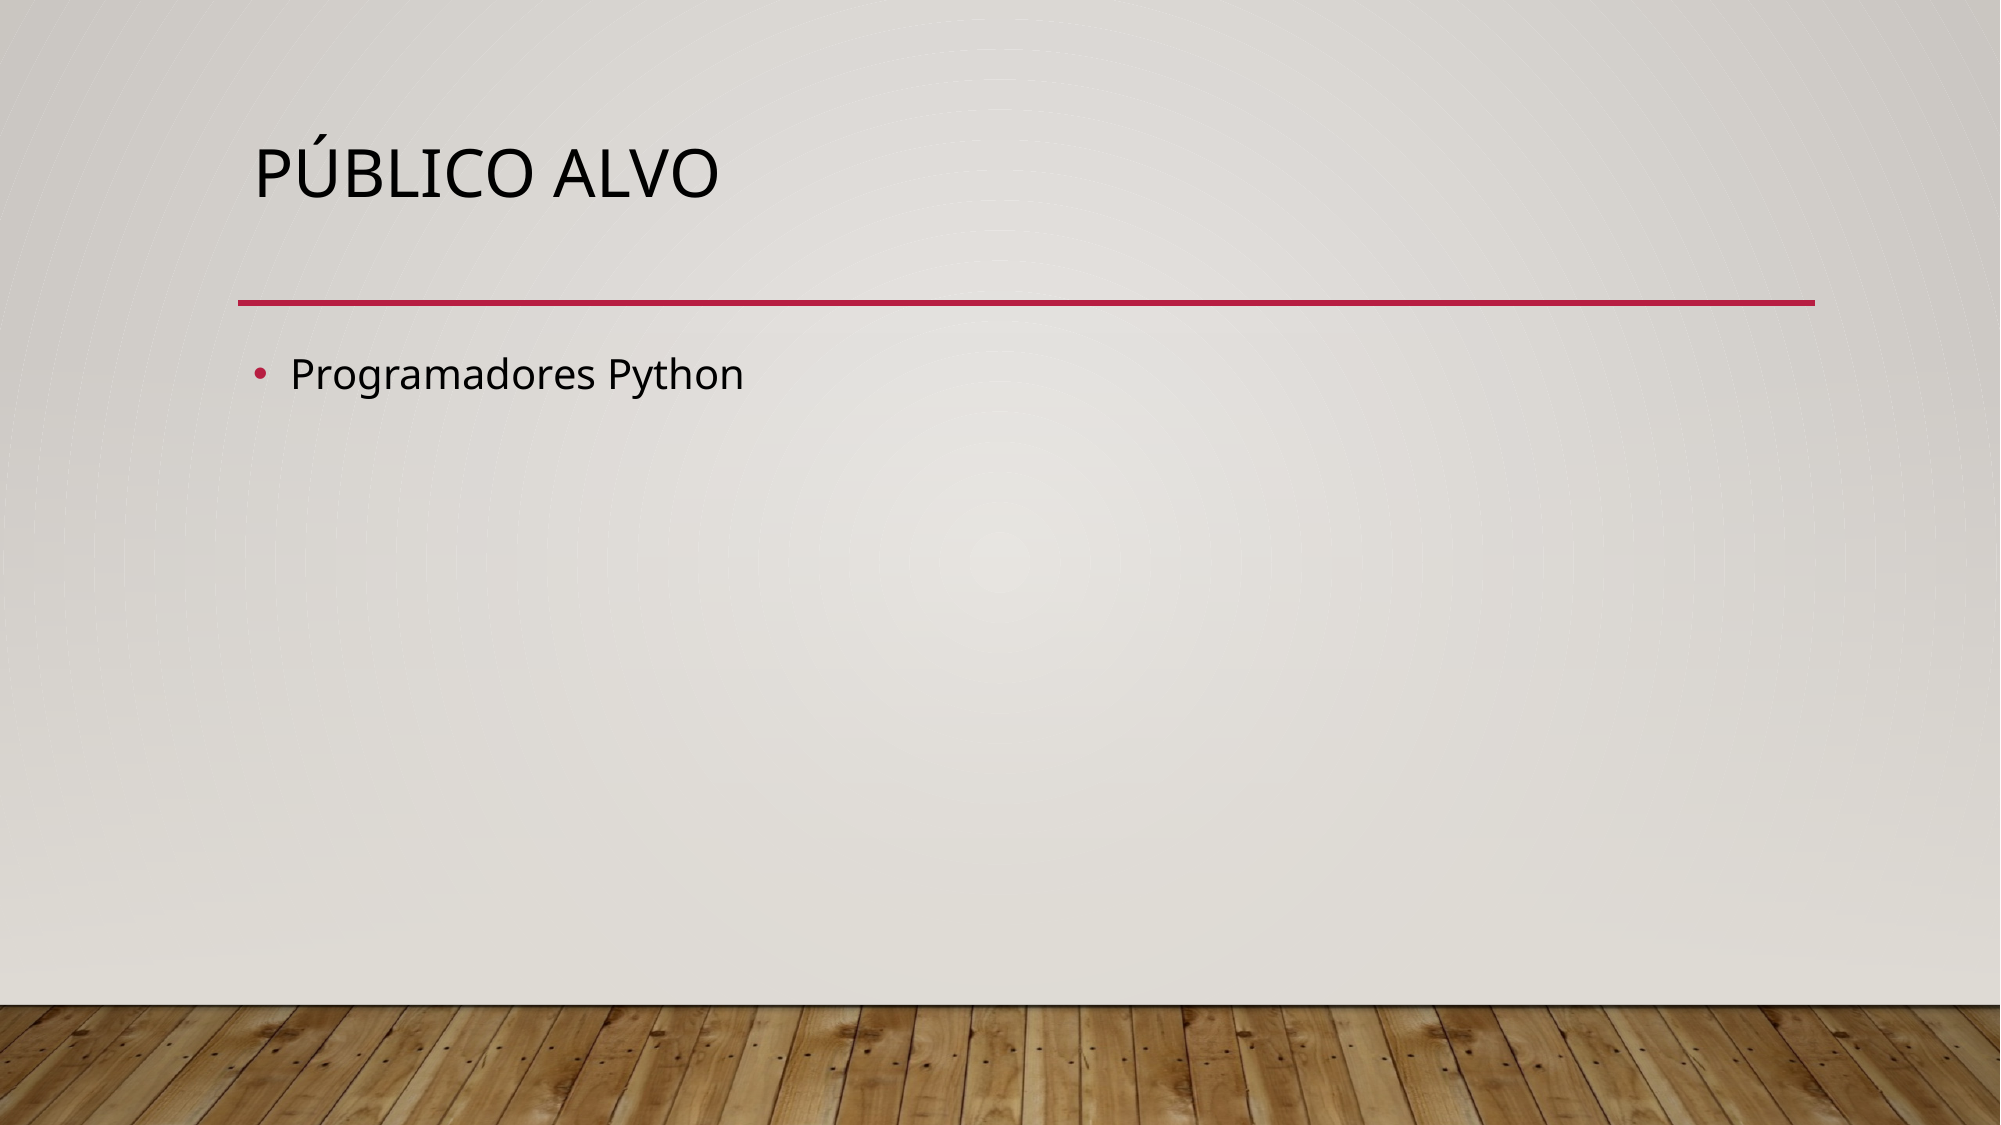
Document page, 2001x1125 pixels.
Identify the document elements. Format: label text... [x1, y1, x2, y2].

picture [0, 1005, 2000, 1125]
title Público alvo [238, 131, 1814, 305]
list Programadores Python [238, 330, 1814, 897]
